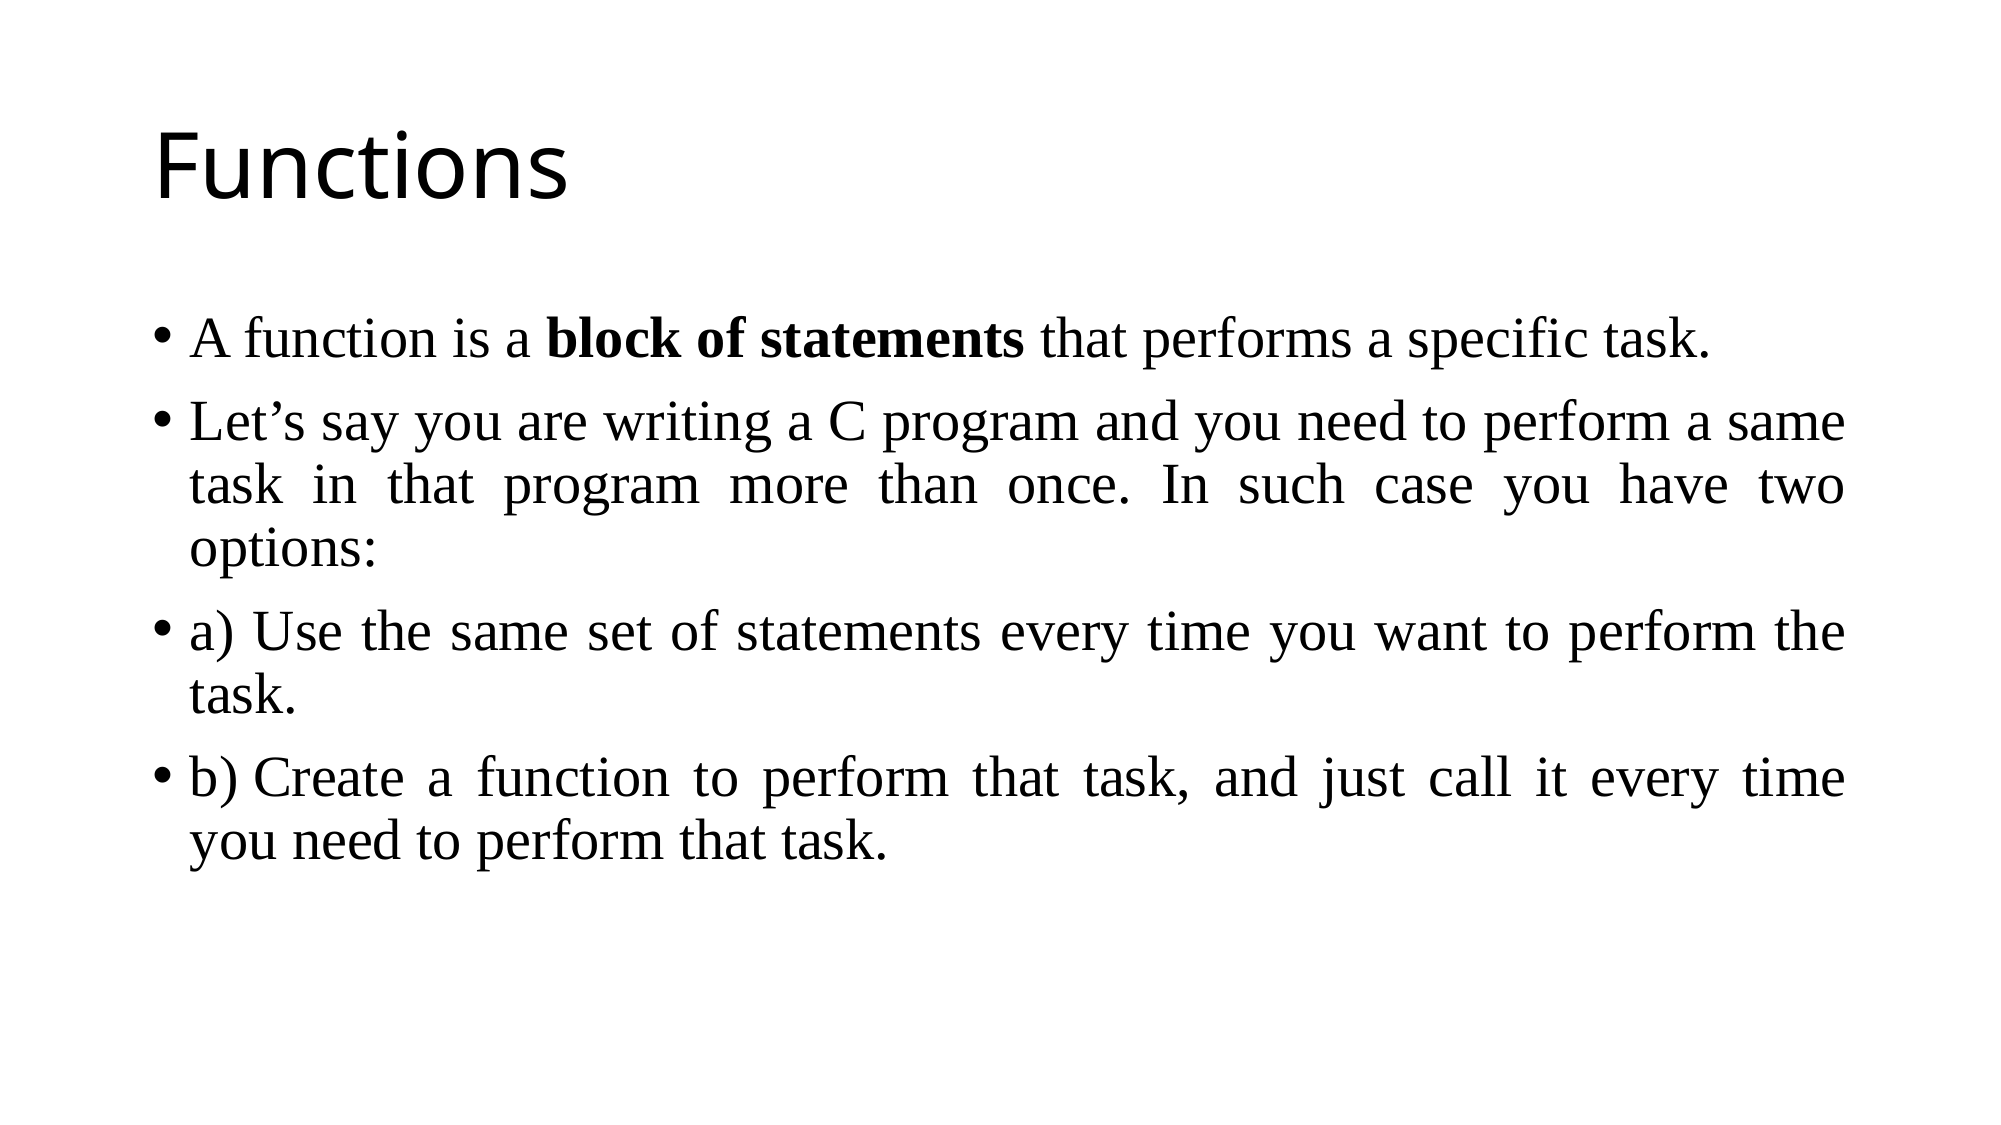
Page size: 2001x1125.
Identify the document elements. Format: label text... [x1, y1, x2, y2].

title Functions [137, 59, 1863, 278]
list A function is a block of statements that performs a specific task. Let’s say you are writing a C program and you need to perform a same task in that program more than once. In such case you have two options: a) Use the same set of statements every time you want to perform the task. b) Create a function to perform that task, and just call it every time you need to perform that task. [137, 299, 1863, 1014]
